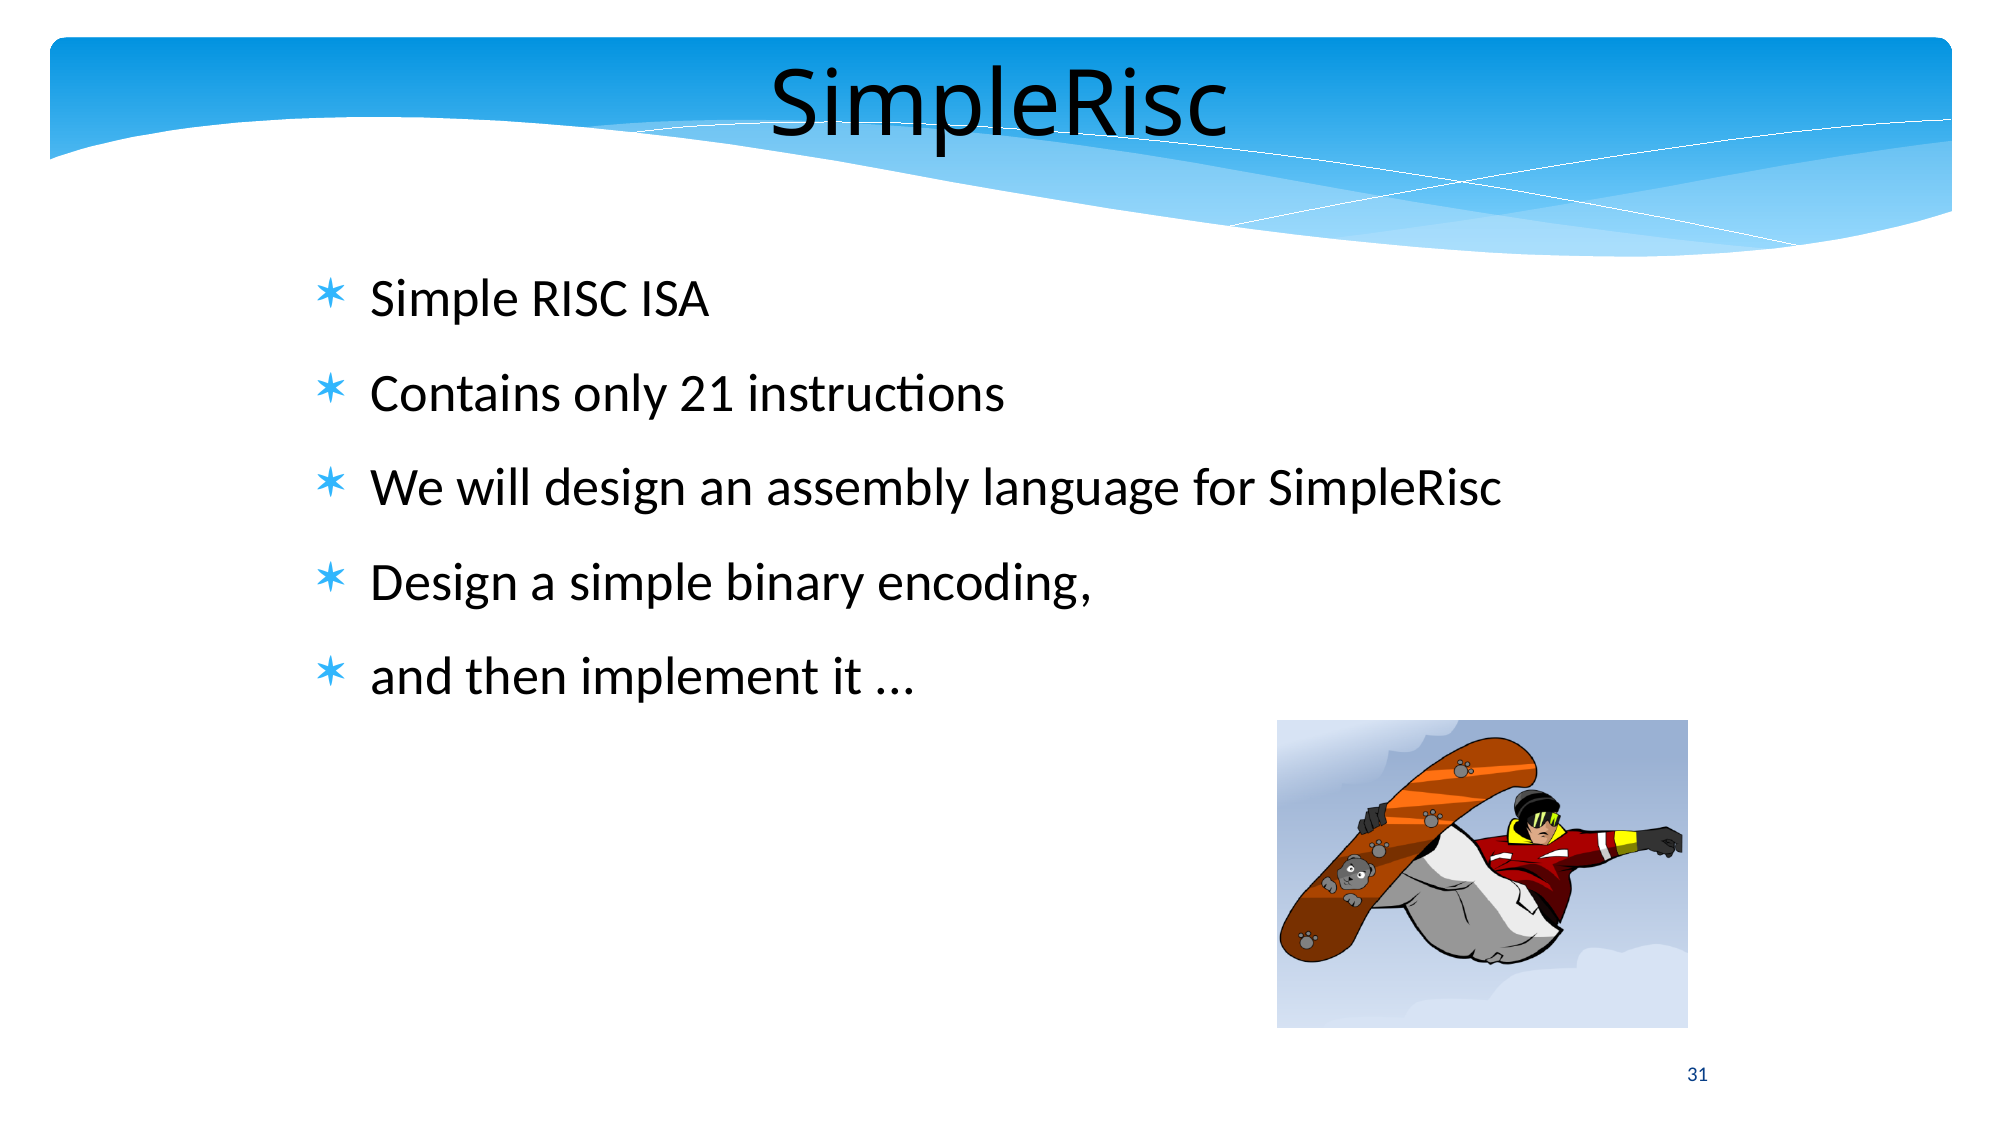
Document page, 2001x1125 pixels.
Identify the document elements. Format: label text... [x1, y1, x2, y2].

list Simple RISC ISA Contains only 21 instructions We will design an assembly language for SimpleRisc Design a simple binary encoding, and then implement it ... [300, 262, 1713, 1005]
slide_number 31 [1651, 1042, 1744, 1103]
picture [1277, 720, 1689, 1028]
title SimpleRisc [287, 21, 1713, 175]
